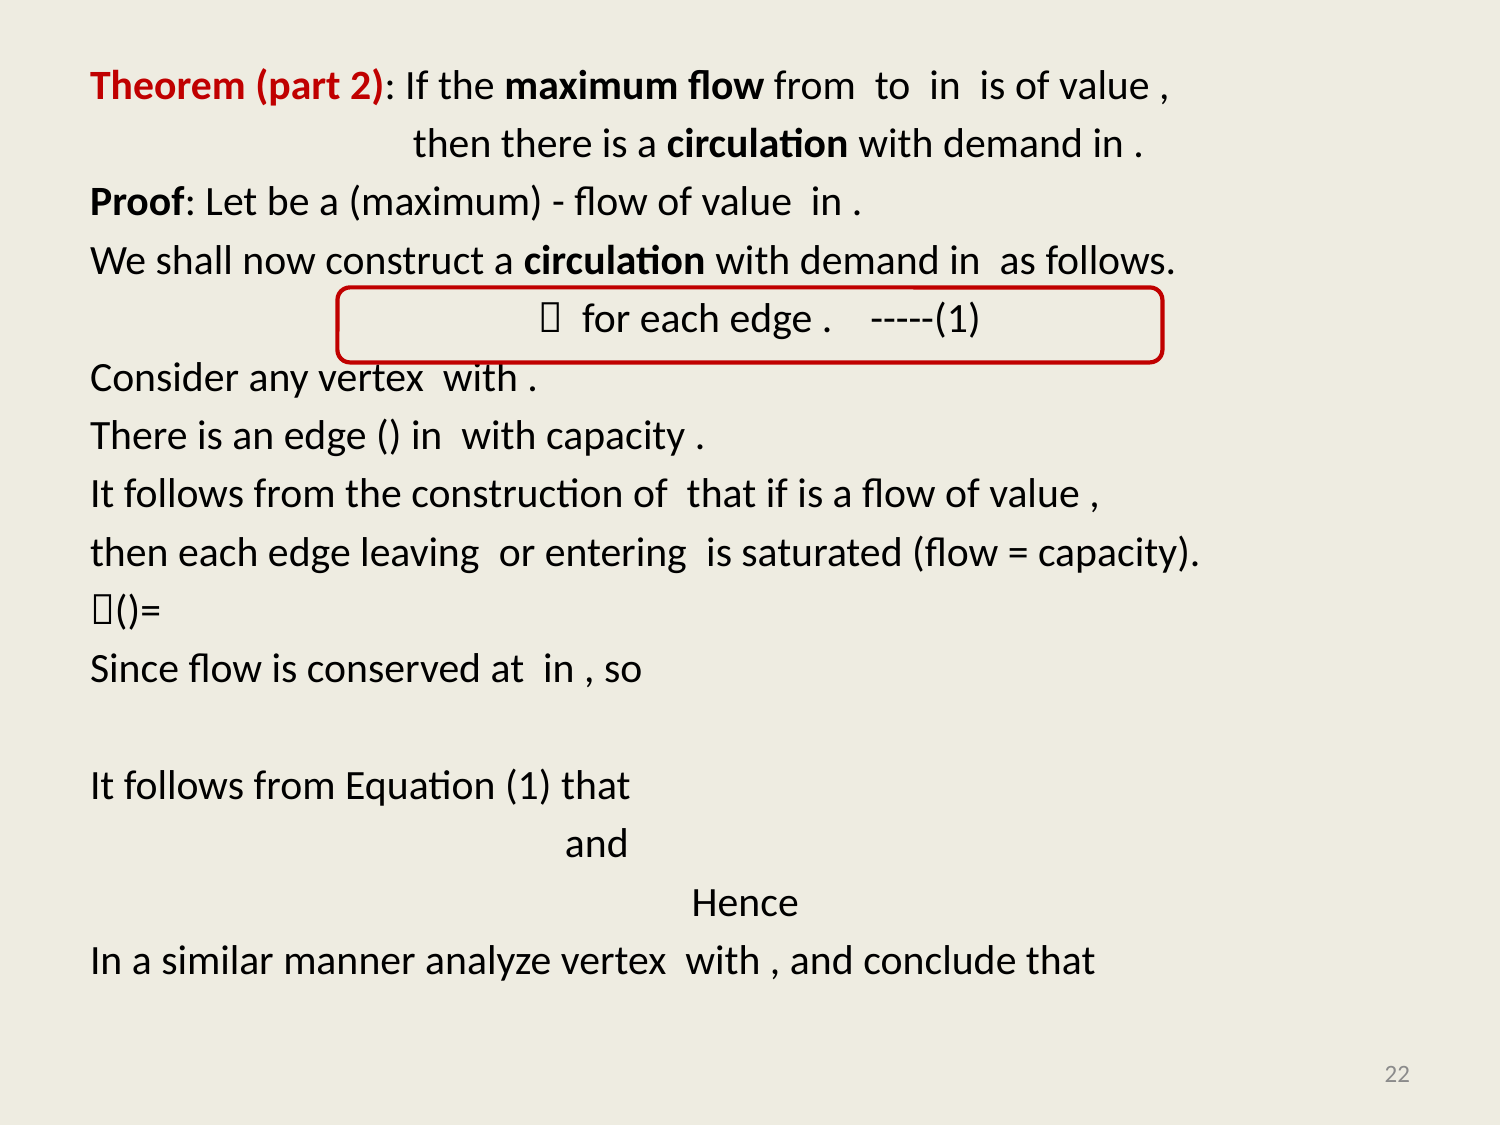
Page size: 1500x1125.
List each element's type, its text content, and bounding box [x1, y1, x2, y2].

slide_number 22 [1074, 1042, 1425, 1103]
text_box [335, 285, 1165, 365]
